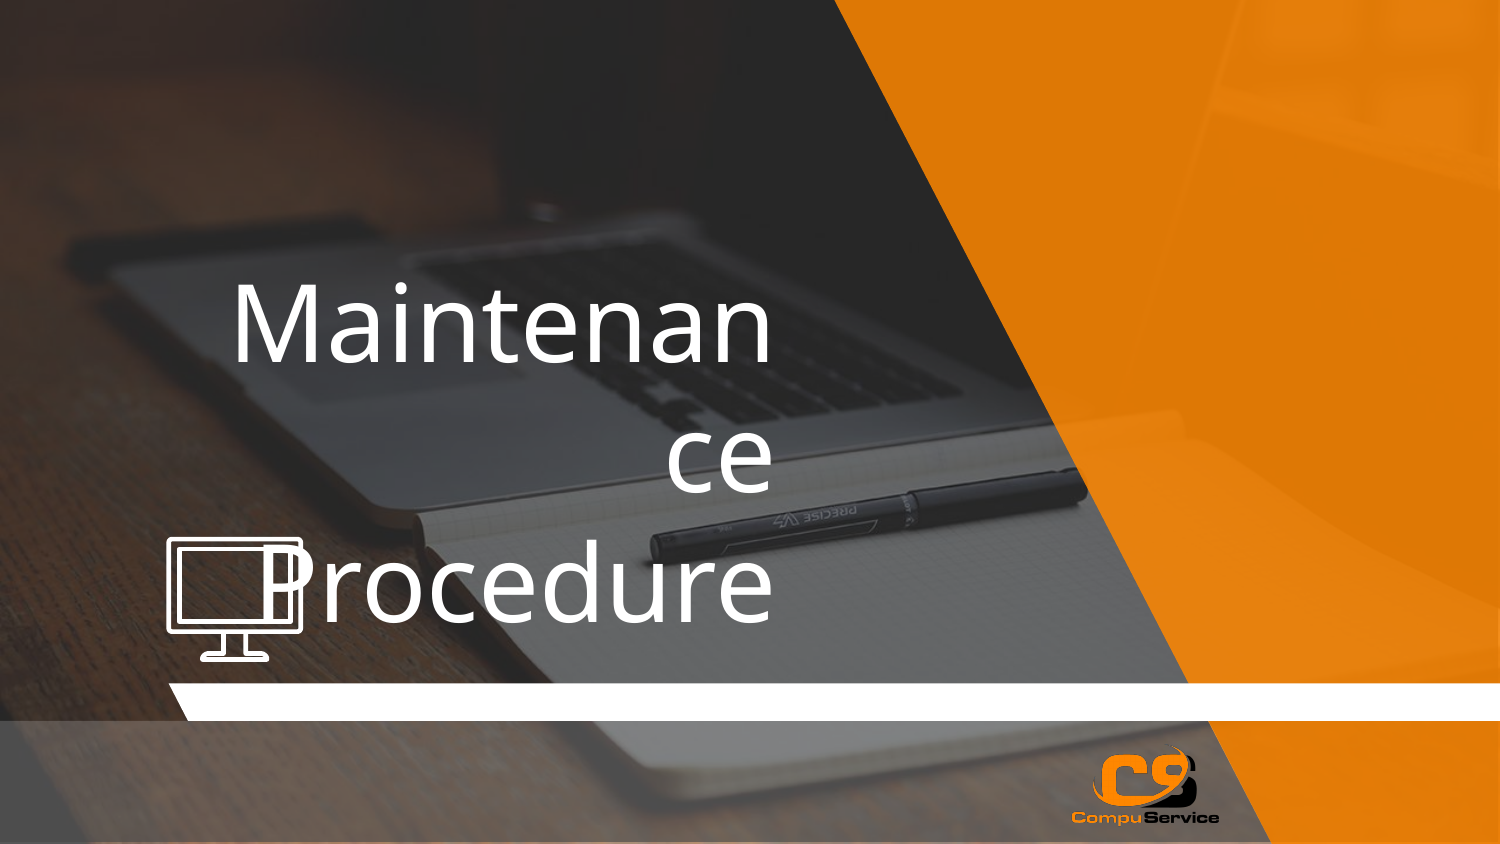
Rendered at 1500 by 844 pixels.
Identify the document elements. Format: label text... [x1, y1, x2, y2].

picture [1069, 743, 1223, 831]
title Maintenance Procedure [168, 0, 792, 660]
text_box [168, 538, 302, 660]
